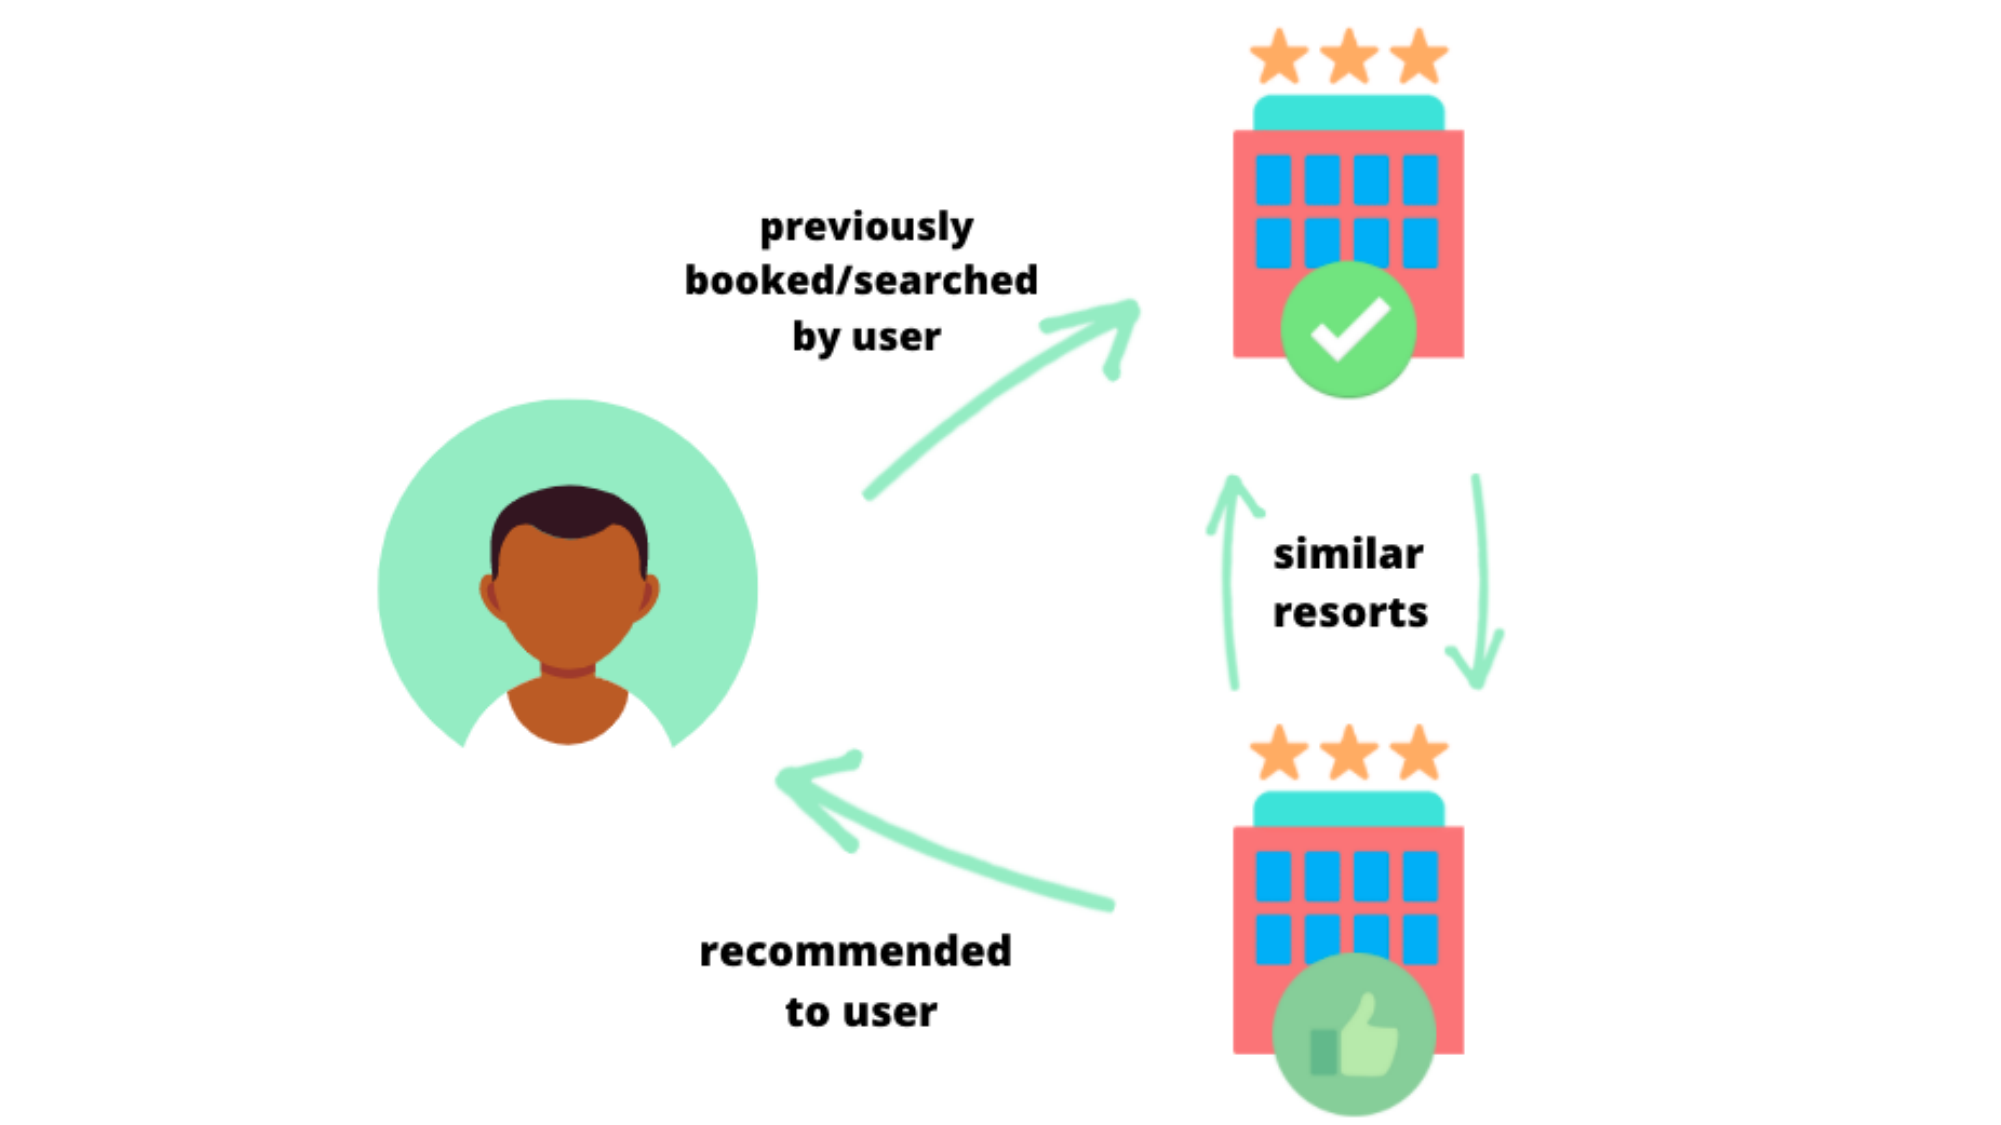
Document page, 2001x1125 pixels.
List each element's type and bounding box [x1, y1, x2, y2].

picture [365, 0, 1519, 1125]
